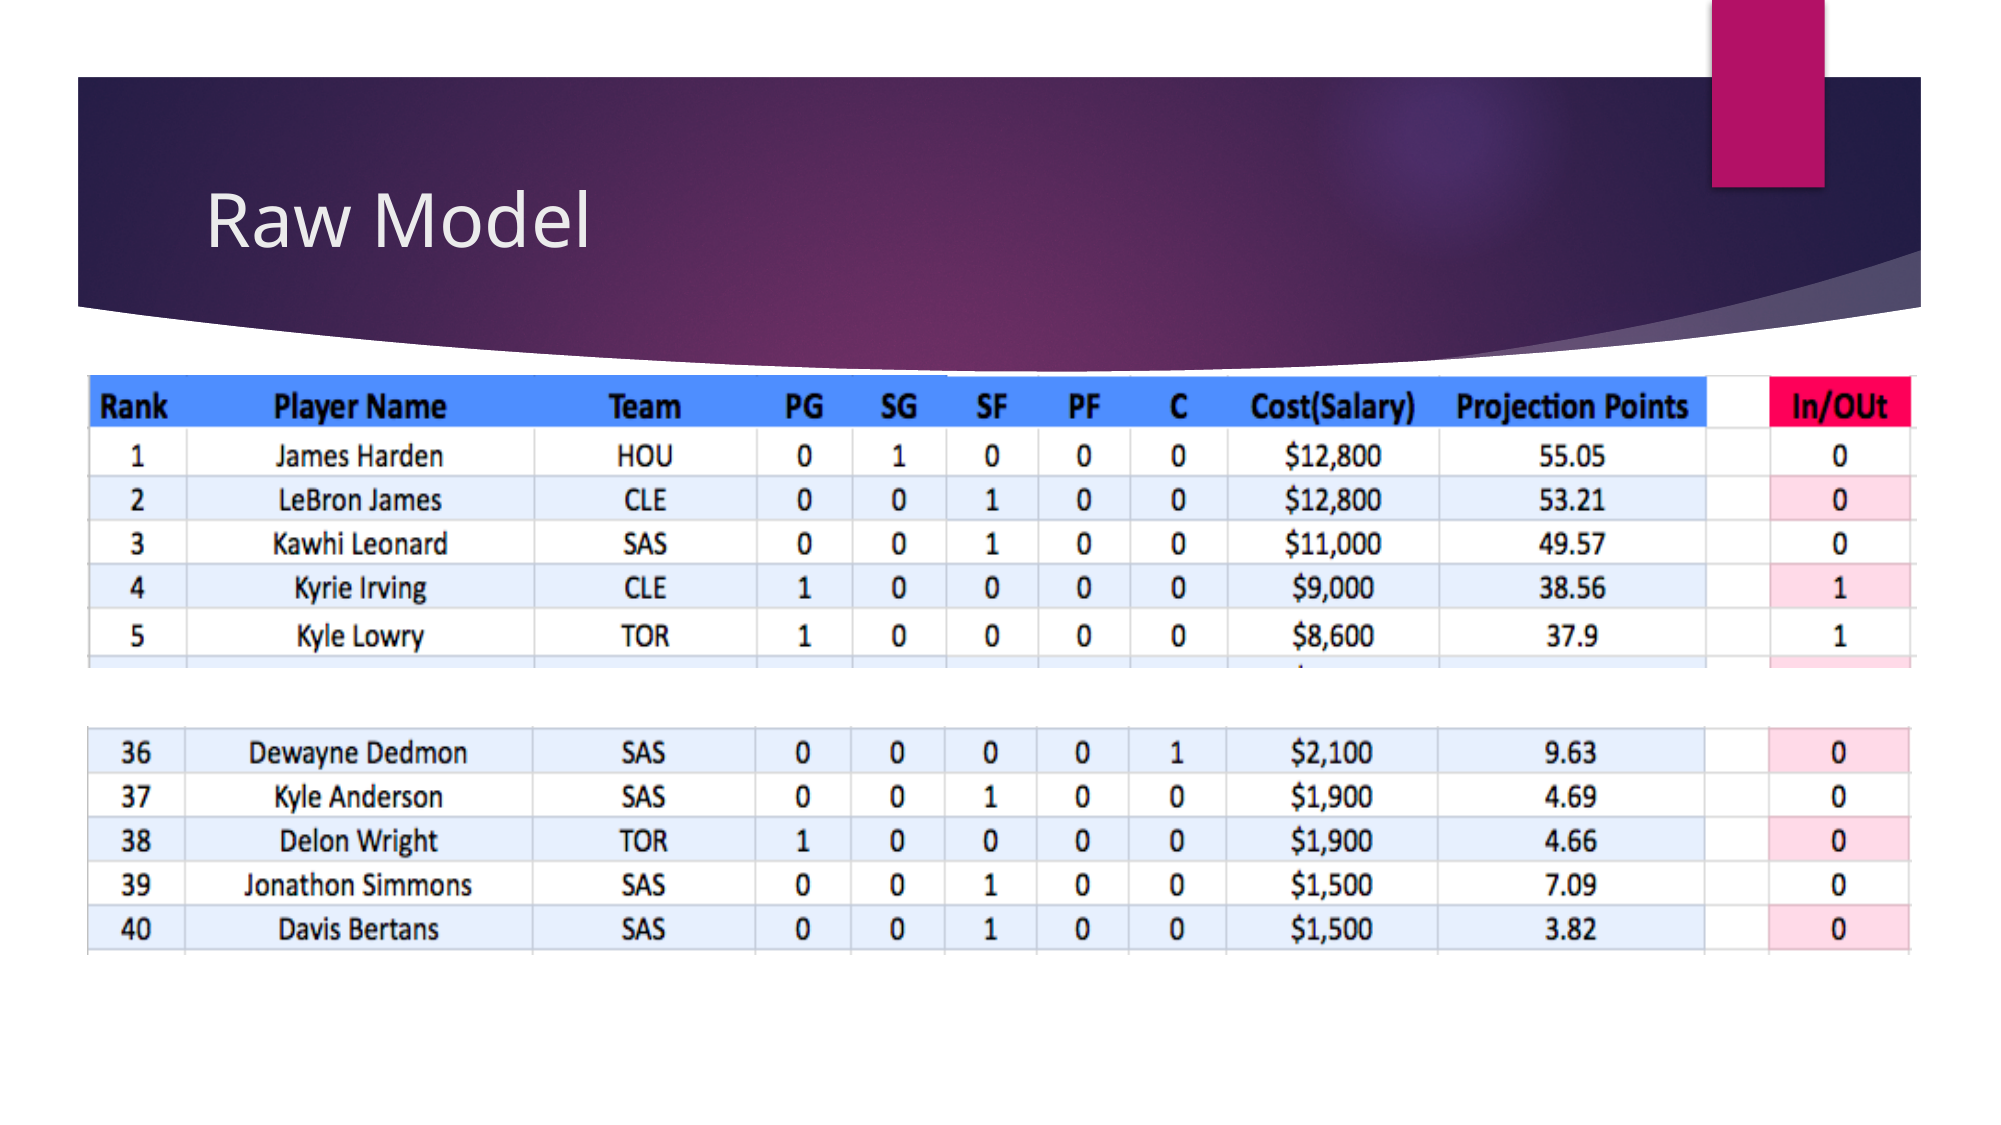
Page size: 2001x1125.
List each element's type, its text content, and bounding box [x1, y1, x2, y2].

picture [87, 726, 1912, 955]
title Raw Model [189, 159, 1627, 276]
picture [87, 375, 1917, 669]
picture [79, 78, 1920, 371]
